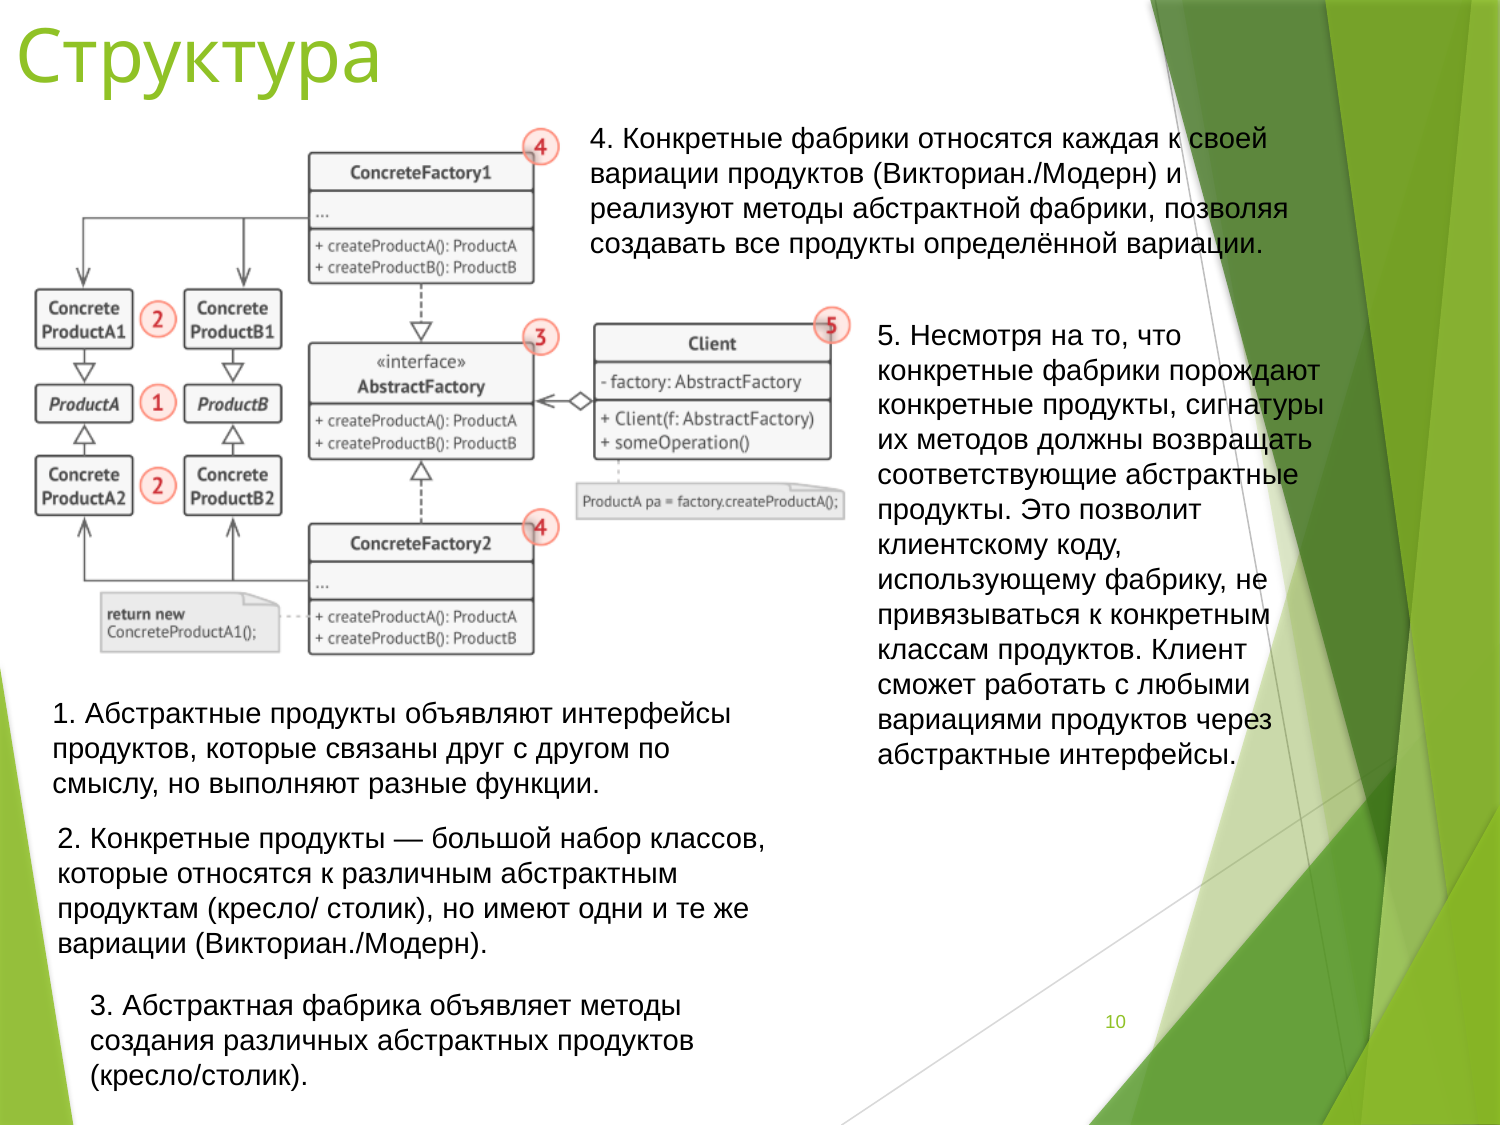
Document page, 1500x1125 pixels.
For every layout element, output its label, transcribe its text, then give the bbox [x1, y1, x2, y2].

text_box 4. Конкретные фабрики относятся каждая к своей вариации продуктов (Викториан./Модерн) и реализуют методы абстрактной фабрики, позволяя создавать все продукты определённой вариации. [860, 112, 1325, 267]
text_box 1. Абстрактные продукты объявляют интерфейсы продуктов, которые связаны друг с другом по смыслу, но выполняют разные функции. [37, 687, 788, 808]
slide_number 10 [1057, 991, 1142, 1051]
title Структура [0, 0, 1113, 125]
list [11, 111, 860, 663]
text_box 3. Абстрактная фабрика объявляет методы создания различных абстрактных продуктов (кресло/столик). [74, 978, 825, 1099]
text_box 2. Конкретные продукты — большой набор классов, которые относятся к различным абстрактным продуктам (кресло/ столик), но имеют одни и те же вариации (Викториан./Модерн). [42, 812, 793, 967]
text_box 5. Несмотря на то, что конкретные фабрики порождают конкретные продукты, сигнатуры их методов должны возвращать соответствующие абстрактные продукты. Это позволит клиентскому коду, использующему фабрику, не привязываться к конкретным классам продуктов. Клиент сможет работать с любыми вариациями продуктов через абстрактные интерфейсы. [862, 308, 1350, 778]
